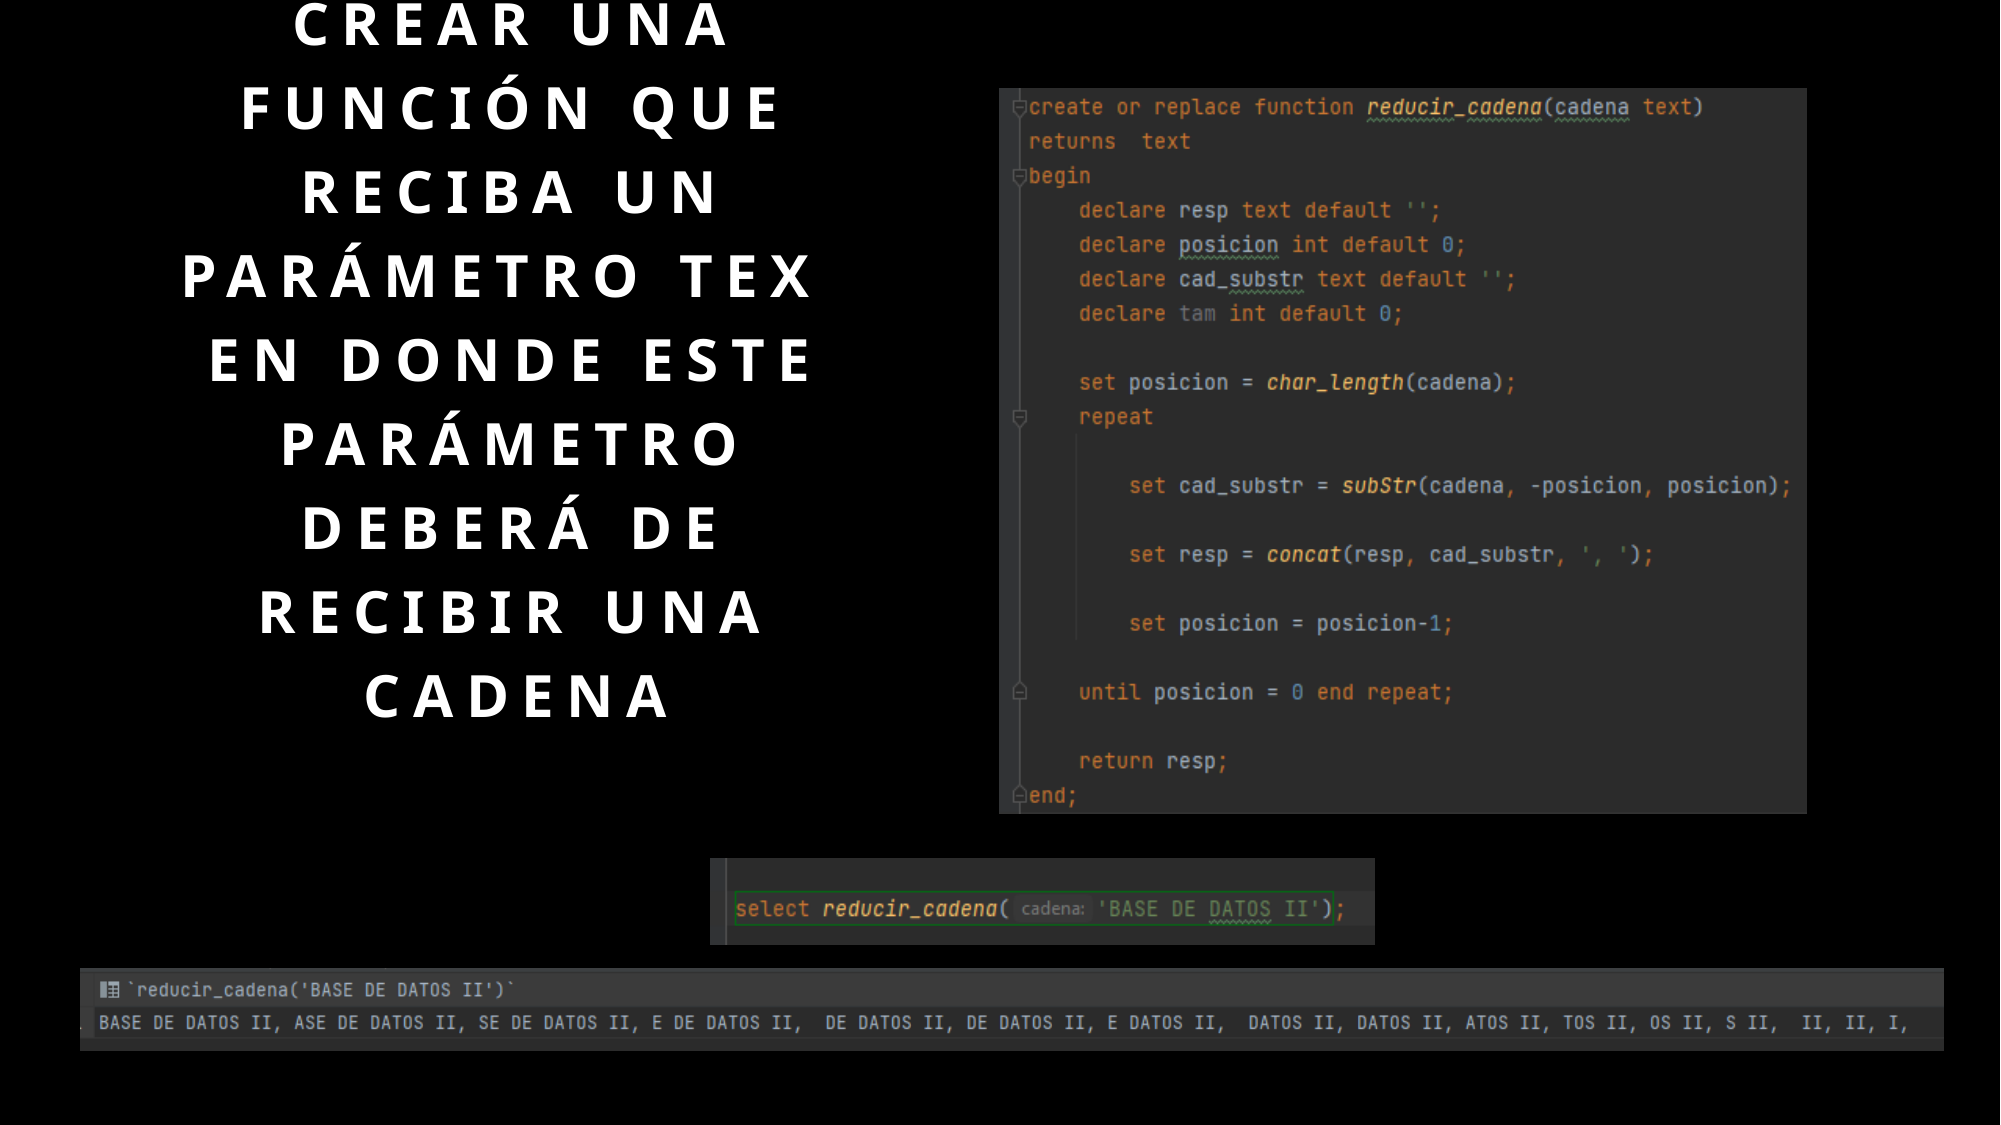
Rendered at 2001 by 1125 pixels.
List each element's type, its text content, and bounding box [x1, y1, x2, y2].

picture [999, 88, 1807, 814]
picture [80, 968, 1945, 1051]
picture [710, 858, 1375, 945]
title Crear una función que reciba un parámetro TEX En donde este parámetro deberá de recibir una cadena [136, 223, 895, 737]
